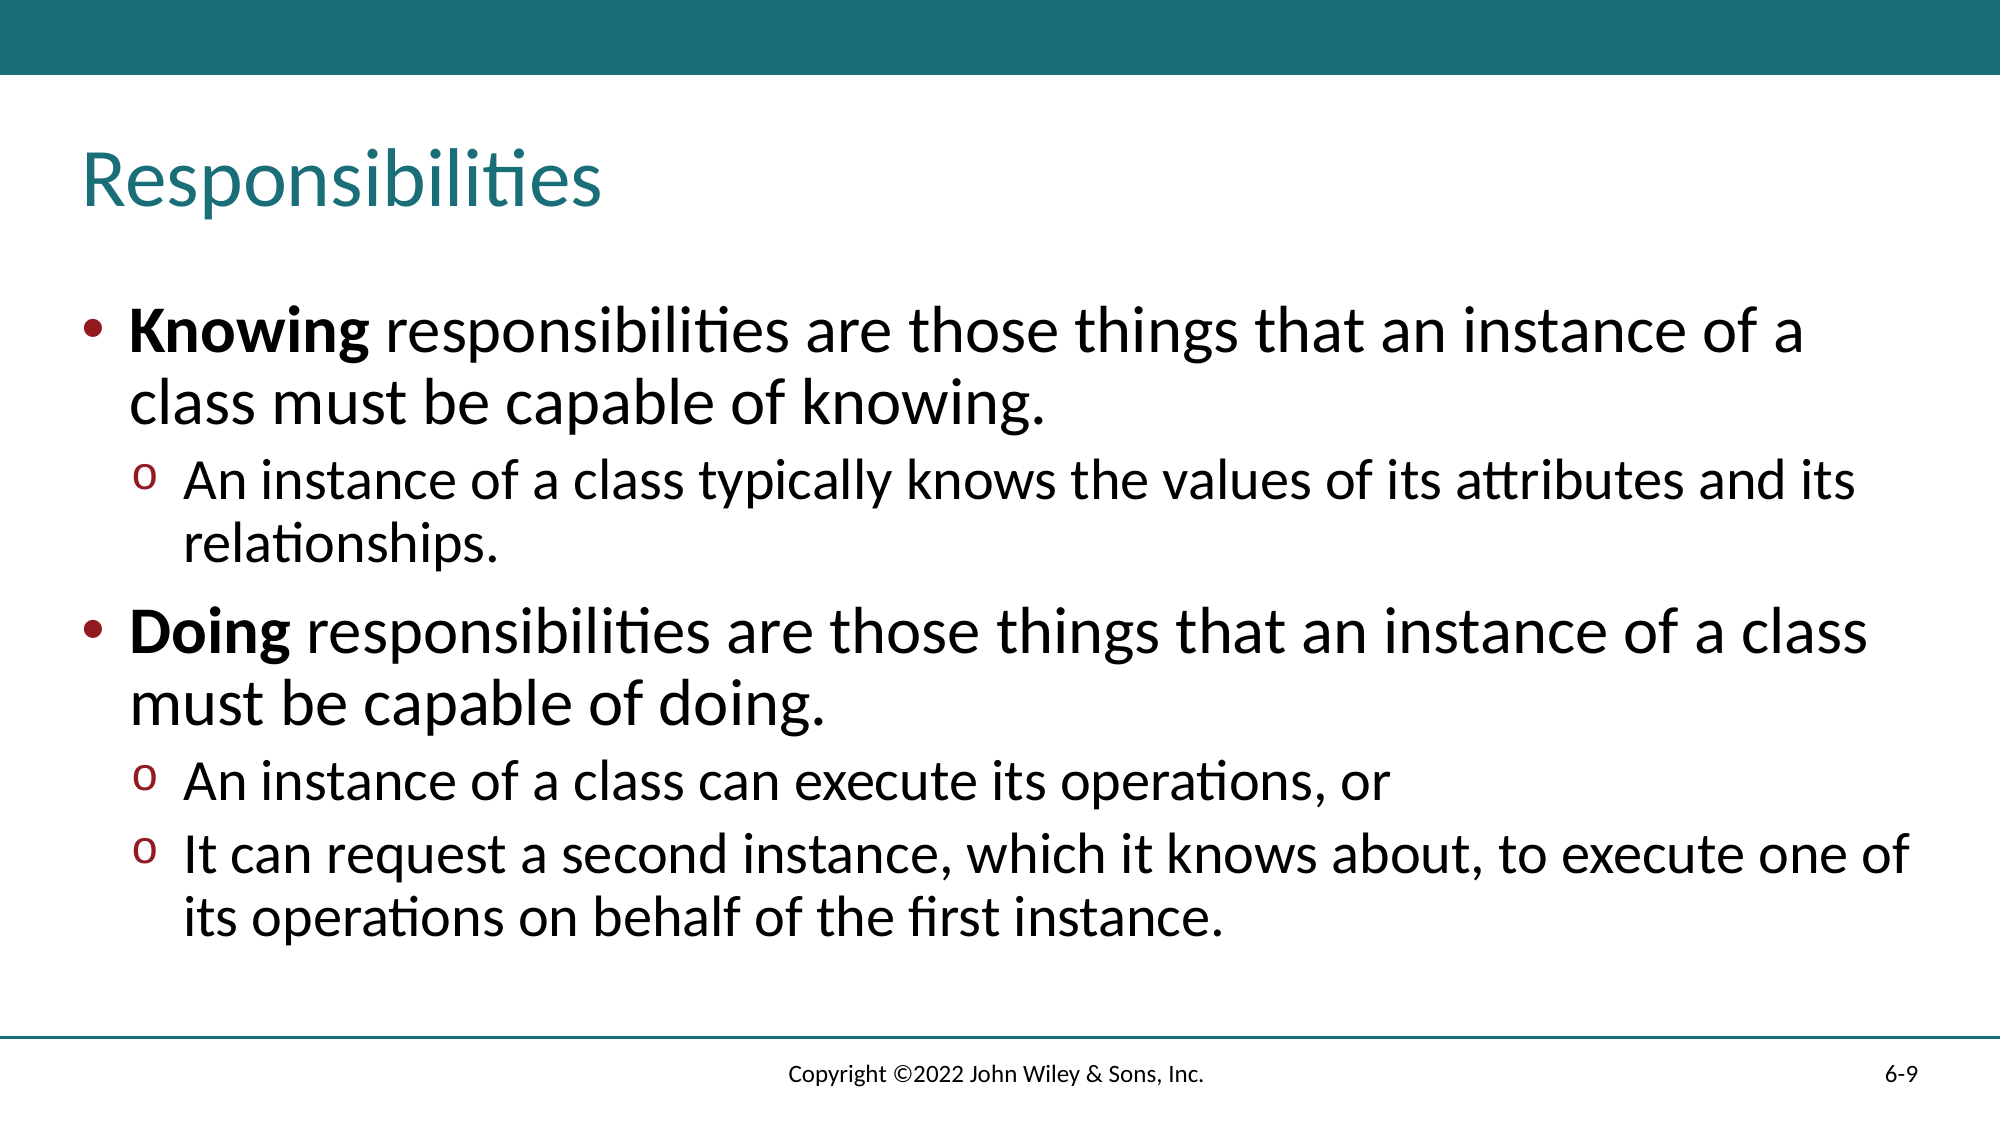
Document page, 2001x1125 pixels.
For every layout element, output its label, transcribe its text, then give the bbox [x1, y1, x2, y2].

slide_number 6-9 [1412, 1042, 1934, 1103]
title Responsibilities [66, 127, 1934, 287]
list Knowing responsibilities are those things that an instance of a class must be capable of knowing. An instance of a class typically knows the values of its attributes and its relationships. Doing responsibilities are those things that an instance of a class must be capable of doing. An instance of a class can execute its operations, or It can request a second instance, which it knows about, to execute one of its operations on behalf of the first instance. [66, 287, 1934, 1025]
footer Copyright ©2022 John Wiley & Sons, Inc. [662, 1042, 1338, 1103]
